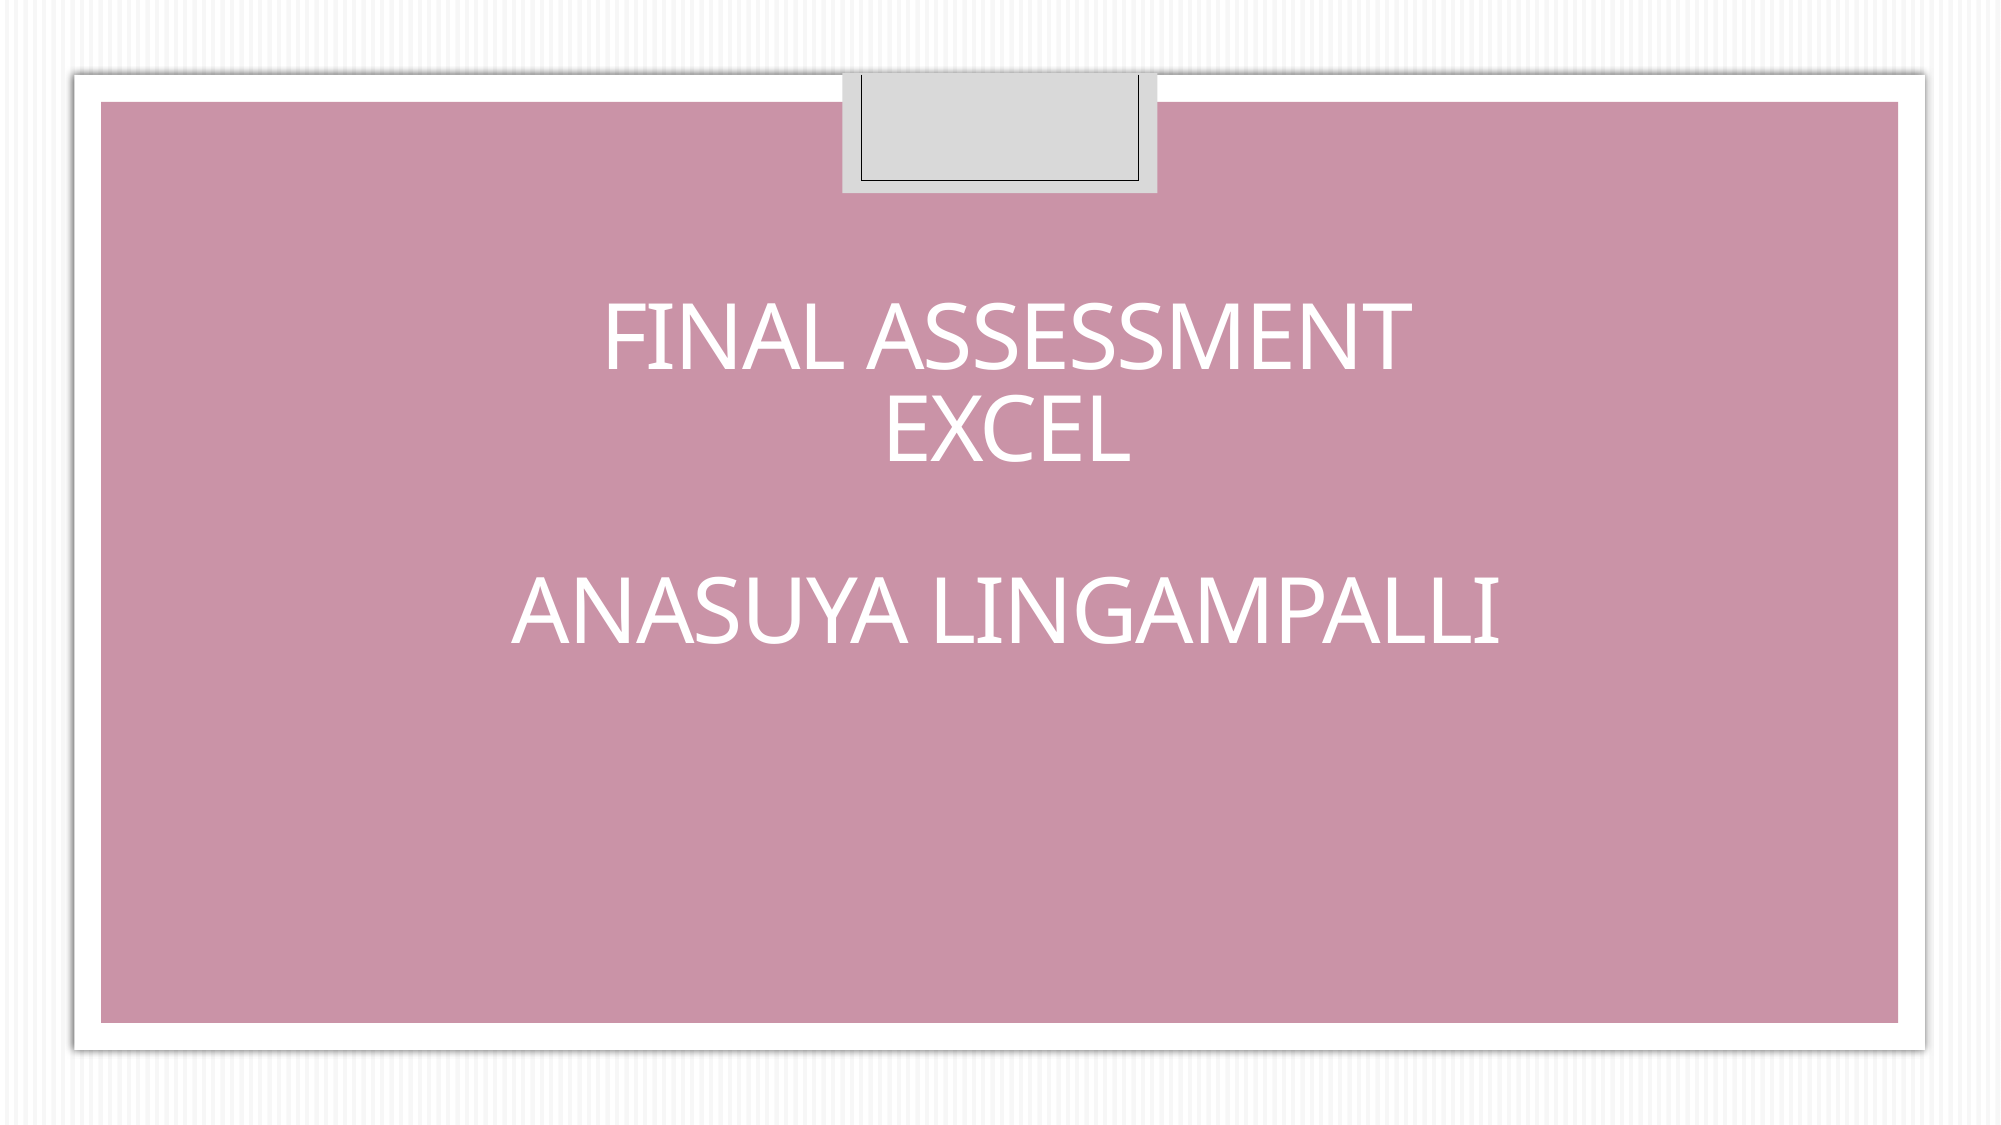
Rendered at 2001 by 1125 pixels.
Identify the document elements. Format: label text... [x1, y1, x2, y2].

text_box [841, 72, 1158, 194]
text_box [0, 0, 2000, 1125]
text_box [101, 101, 1899, 1023]
text_box [74, 74, 1925, 1050]
title Final Assessment excel Anasuya Lingampalli [198, 287, 1816, 781]
